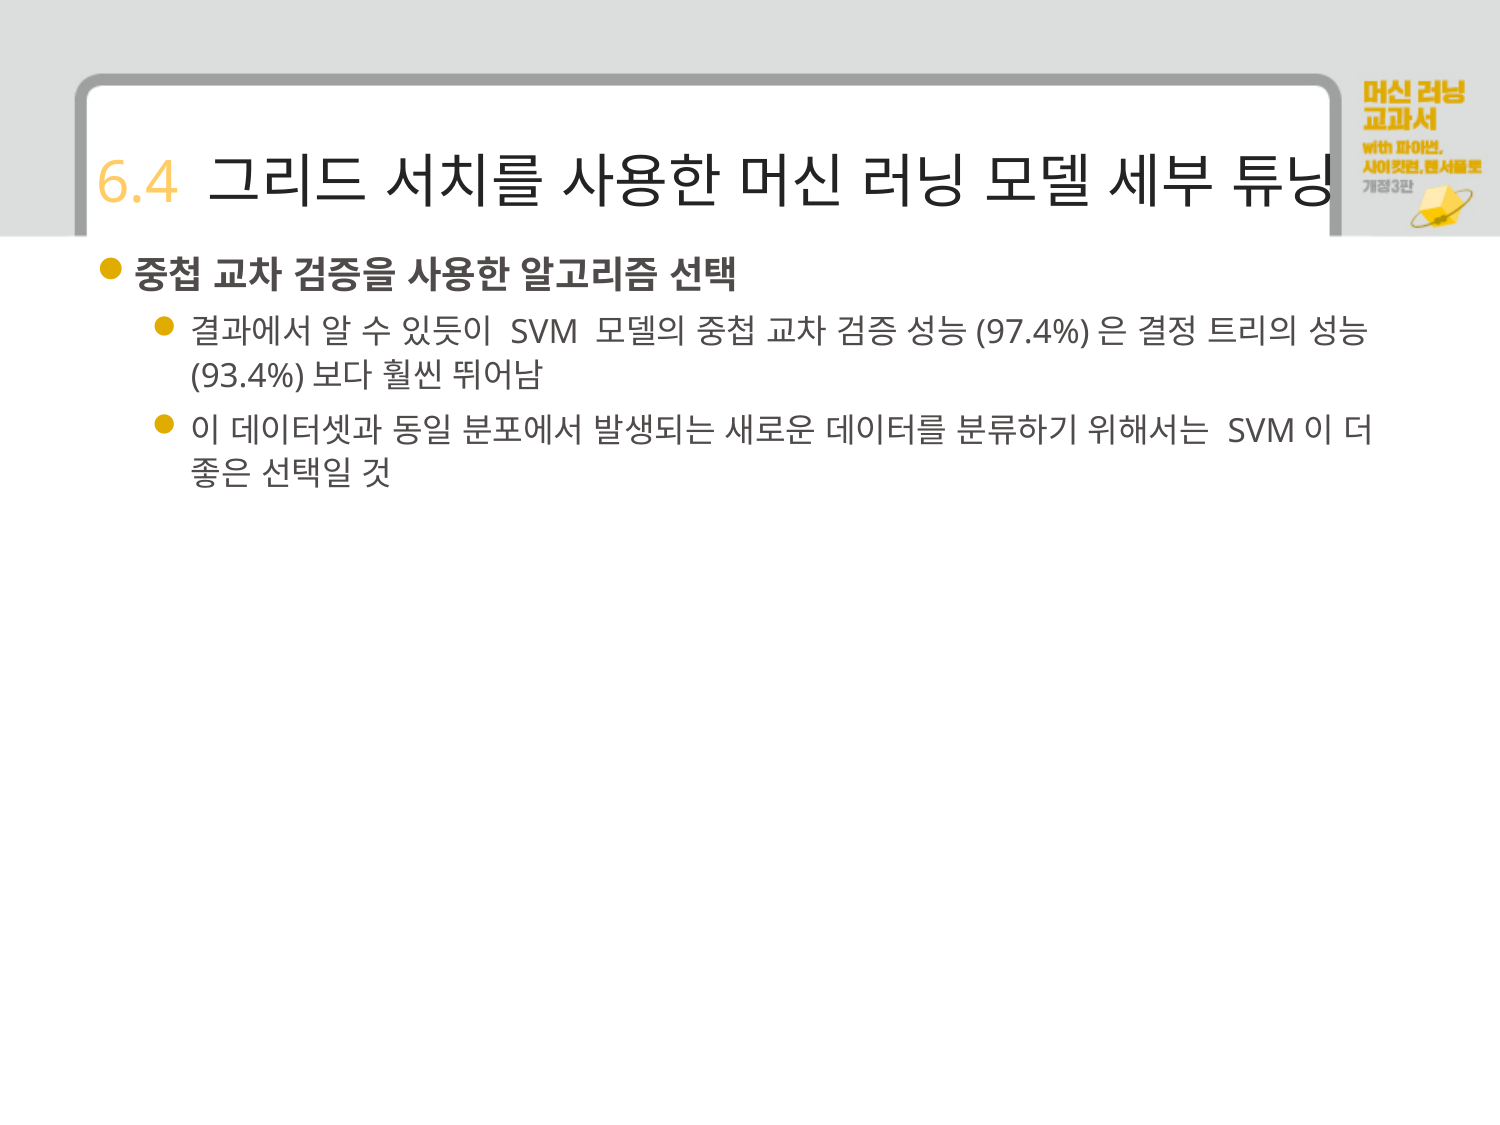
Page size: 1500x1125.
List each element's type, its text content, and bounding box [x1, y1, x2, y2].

list 중첩 교차 검증을 사용한 알고리즘 선택 결과에서 알 수 있듯이 SVM 모델의 중첩 교차 검증 성능(97.4%)은 결정 트리의 성능(93.4%)보다 훨씬 뛰어남 이 데이터셋과 동일 분포에서 발생되는 새로운 데이터를 분류하기 위해서는 SVM이 더 좋은 선택일 것 [81, 239, 1440, 1054]
picture [0, 0, 1500, 1125]
title 6.4 그리드 서치를 사용한 머신 러닝 모델 세부 튜닝 [81, 90, 1412, 222]
